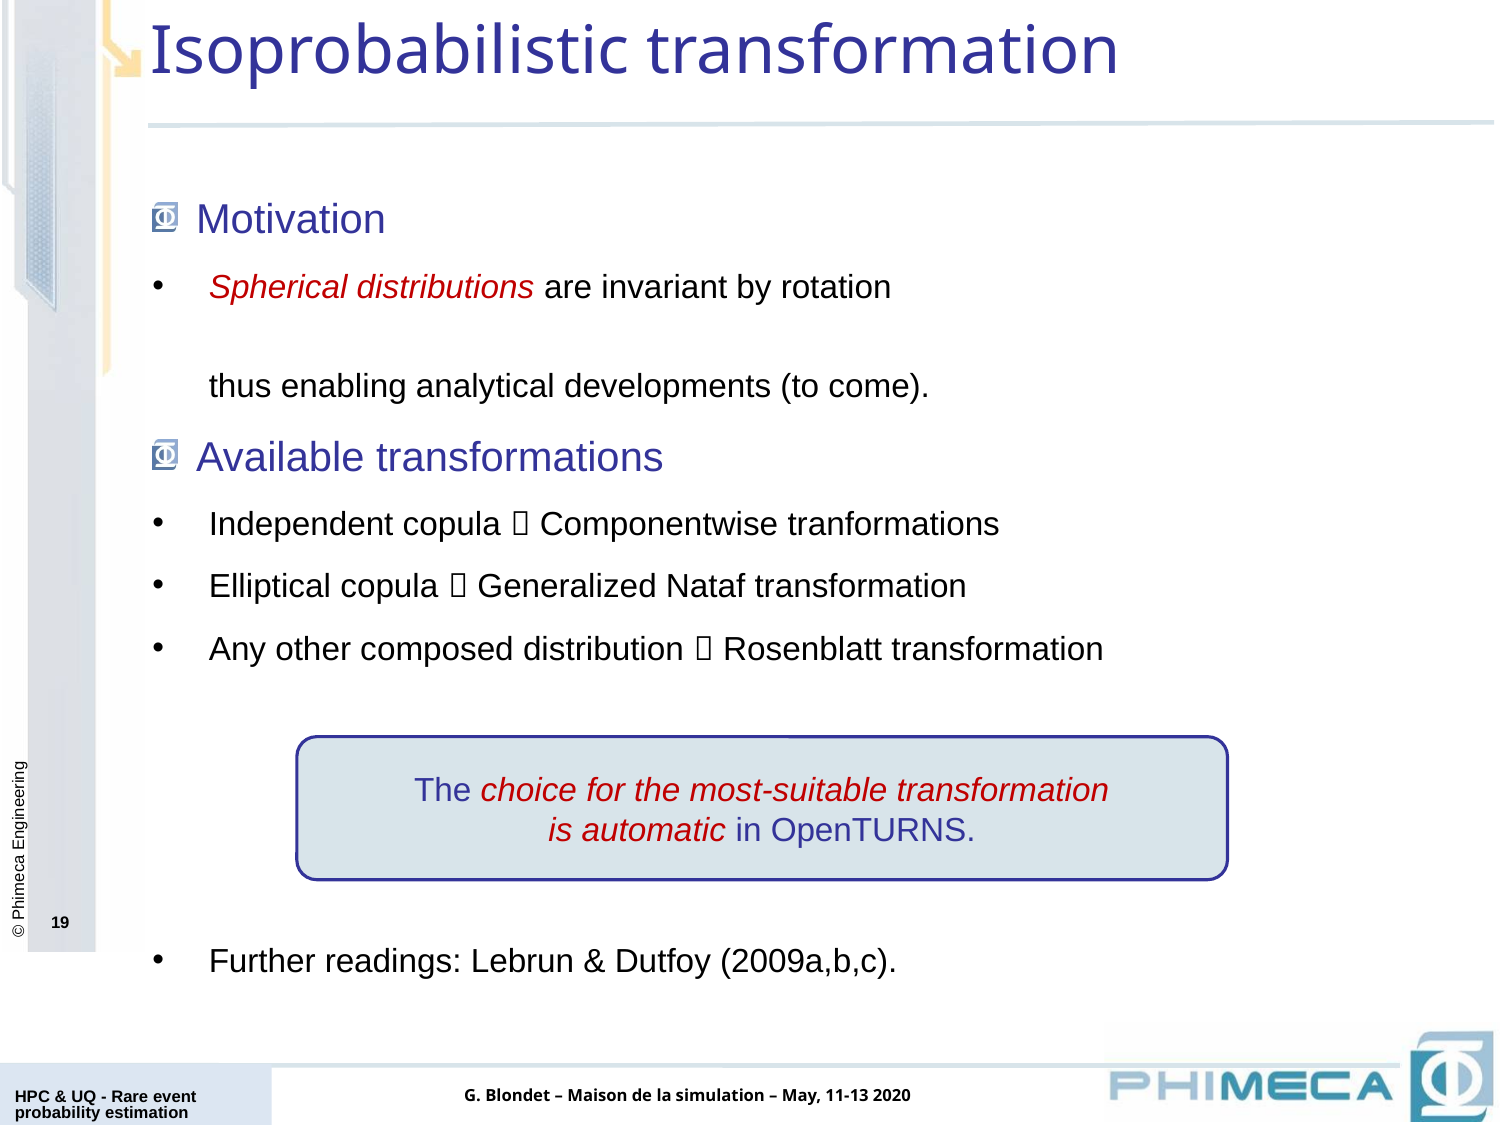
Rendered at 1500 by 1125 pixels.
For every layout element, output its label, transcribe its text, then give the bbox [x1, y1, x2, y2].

title Isoprobabilistic transformation [135, 0, 1500, 126]
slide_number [272, 1065, 1105, 1125]
footer HPC & UQ - Rare event probability estimation [0, 1065, 272, 1125]
text_box The choice for the most-suitable transformation is automatic in OpenTURNS. [296, 736, 1228, 880]
picture [2, 0, 145, 952]
picture [152, 202, 178, 232]
picture [152, 439, 178, 470]
picture [1104, 1022, 1500, 1122]
slide_number 19 [21, 891, 99, 952]
